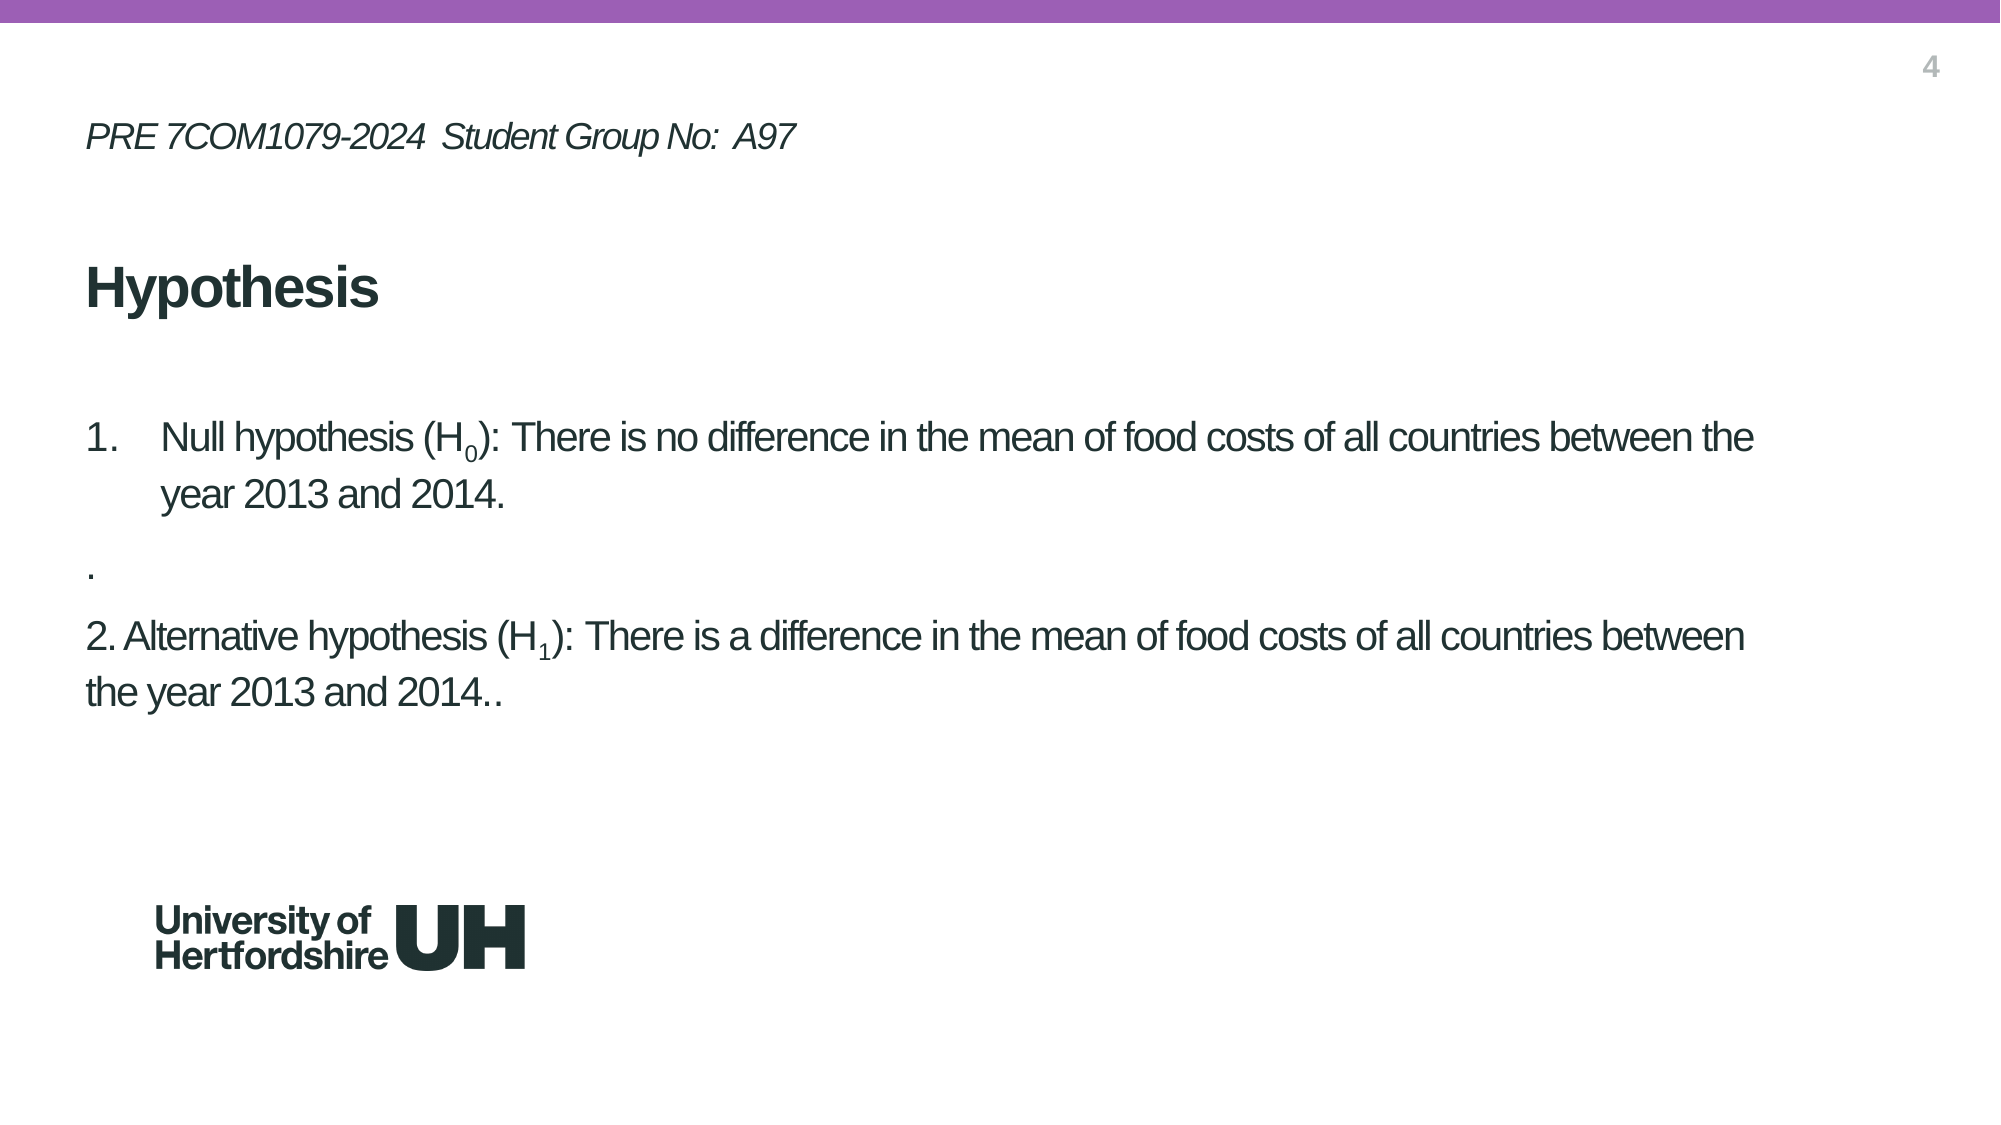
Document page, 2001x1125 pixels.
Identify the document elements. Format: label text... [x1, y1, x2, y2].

slide_number 4 [1848, 46, 1941, 83]
subtitle PRE 7COM1079-2024 Student Group No: A97 Hypothesis Null hypothesis (H0): There is no difference in the mean of food costs of all countries between the year 2013 and 2014. . 2. Alternative hypothesis (H1): There is a difference in the mean of food costs of all countries between the year 2013 and 2014.. [85, 46, 1793, 179]
